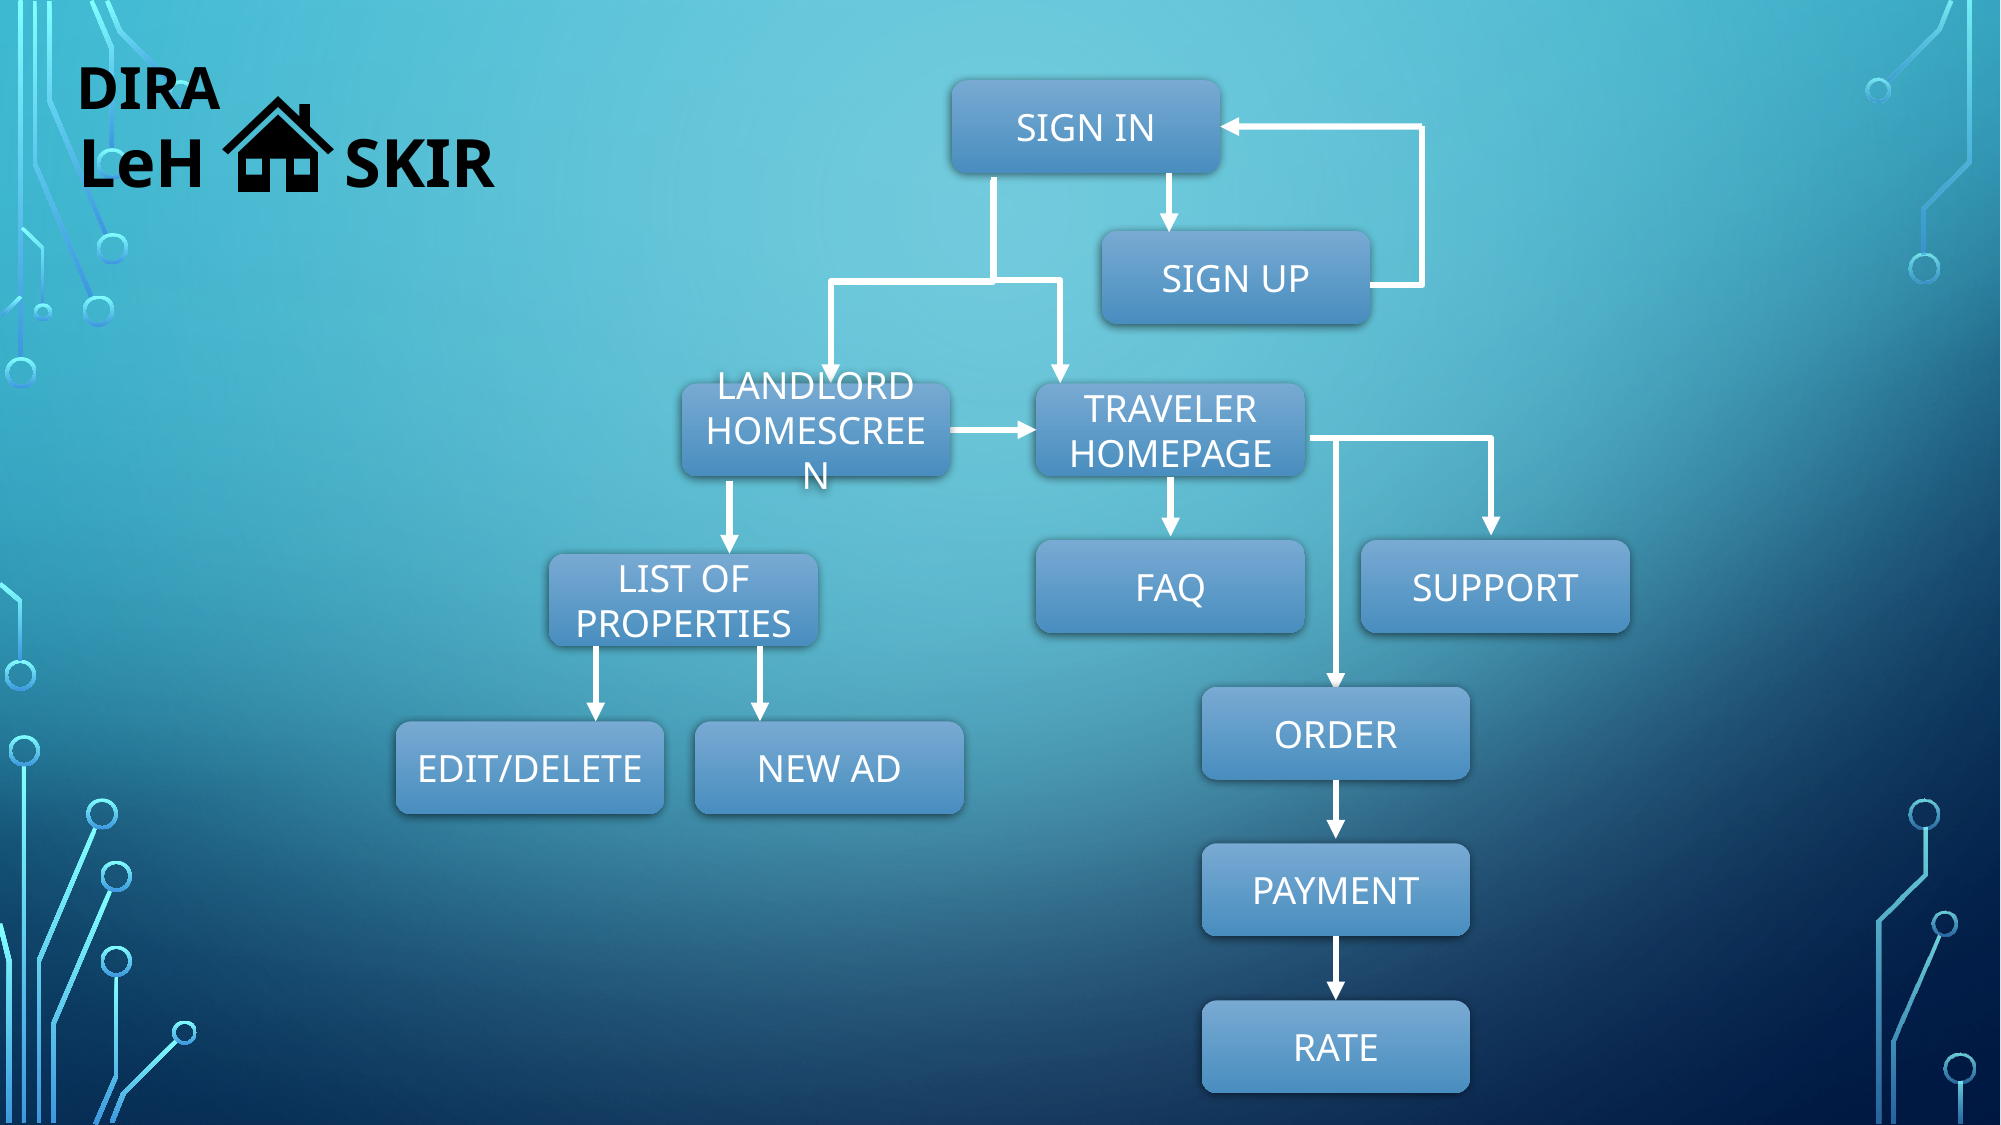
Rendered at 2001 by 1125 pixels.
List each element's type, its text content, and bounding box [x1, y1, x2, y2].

text_box TRAVELER HOMEPAGE [1036, 383, 1305, 477]
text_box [810, 199, 1014, 363]
text_box RATE [1201, 1000, 1471, 1094]
text_box SIGN UP [1101, 230, 1371, 324]
text_box NEW AD [695, 721, 964, 815]
text_box LANDLORD HOMESCREEN [681, 383, 951, 477]
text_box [1014, 246, 1131, 314]
text_box PAYMENT [1201, 843, 1471, 937]
text_box DIRA LeH SKIR [46, 43, 542, 209]
picture [214, 79, 342, 208]
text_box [1369, 127, 1423, 286]
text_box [1309, 437, 1335, 536]
text_box ORDER [1201, 686, 1471, 780]
text_box FAQ [1036, 539, 1305, 633]
text_box SUPPORT [1361, 539, 1630, 633]
text_box EDIT/DELETE [395, 721, 665, 815]
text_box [1337, 437, 1492, 536]
text_box SIGN IN [951, 80, 1221, 173]
text_box LIST OF PROPERTIES [549, 553, 818, 647]
